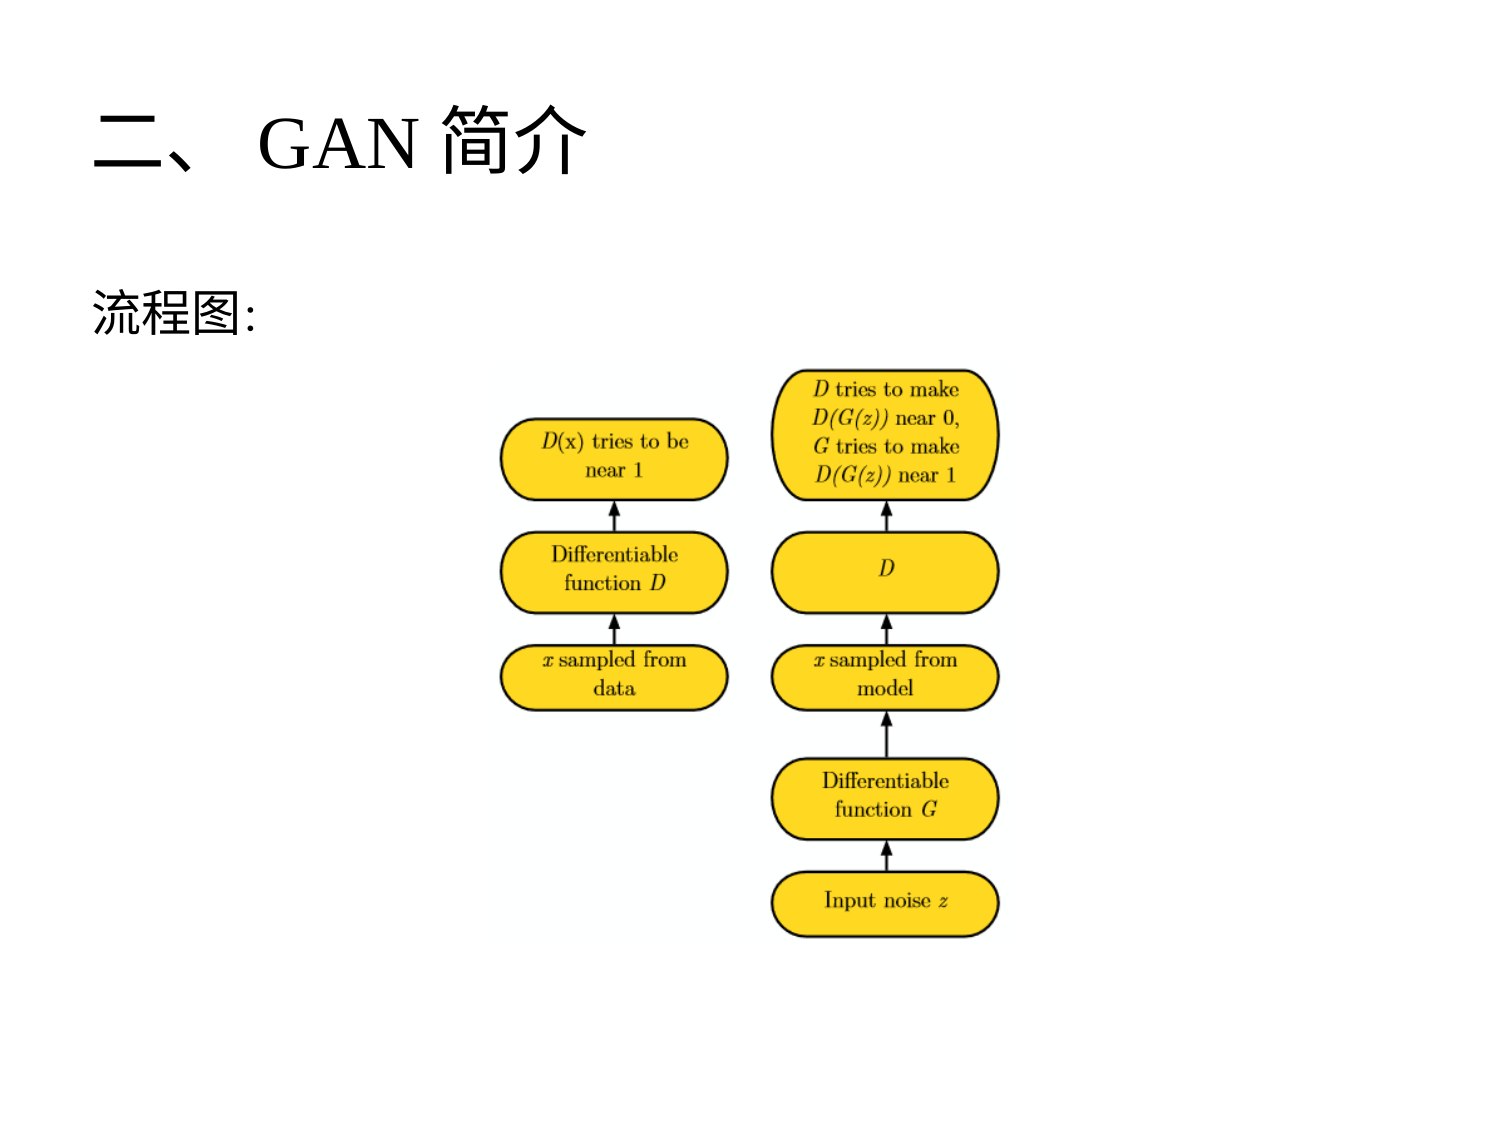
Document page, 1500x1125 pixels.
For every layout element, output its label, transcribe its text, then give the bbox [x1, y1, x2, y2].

title 二、GAN简介 [75, 45, 1425, 233]
text_box 流程图： [76, 273, 372, 349]
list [486, 311, 1014, 956]
